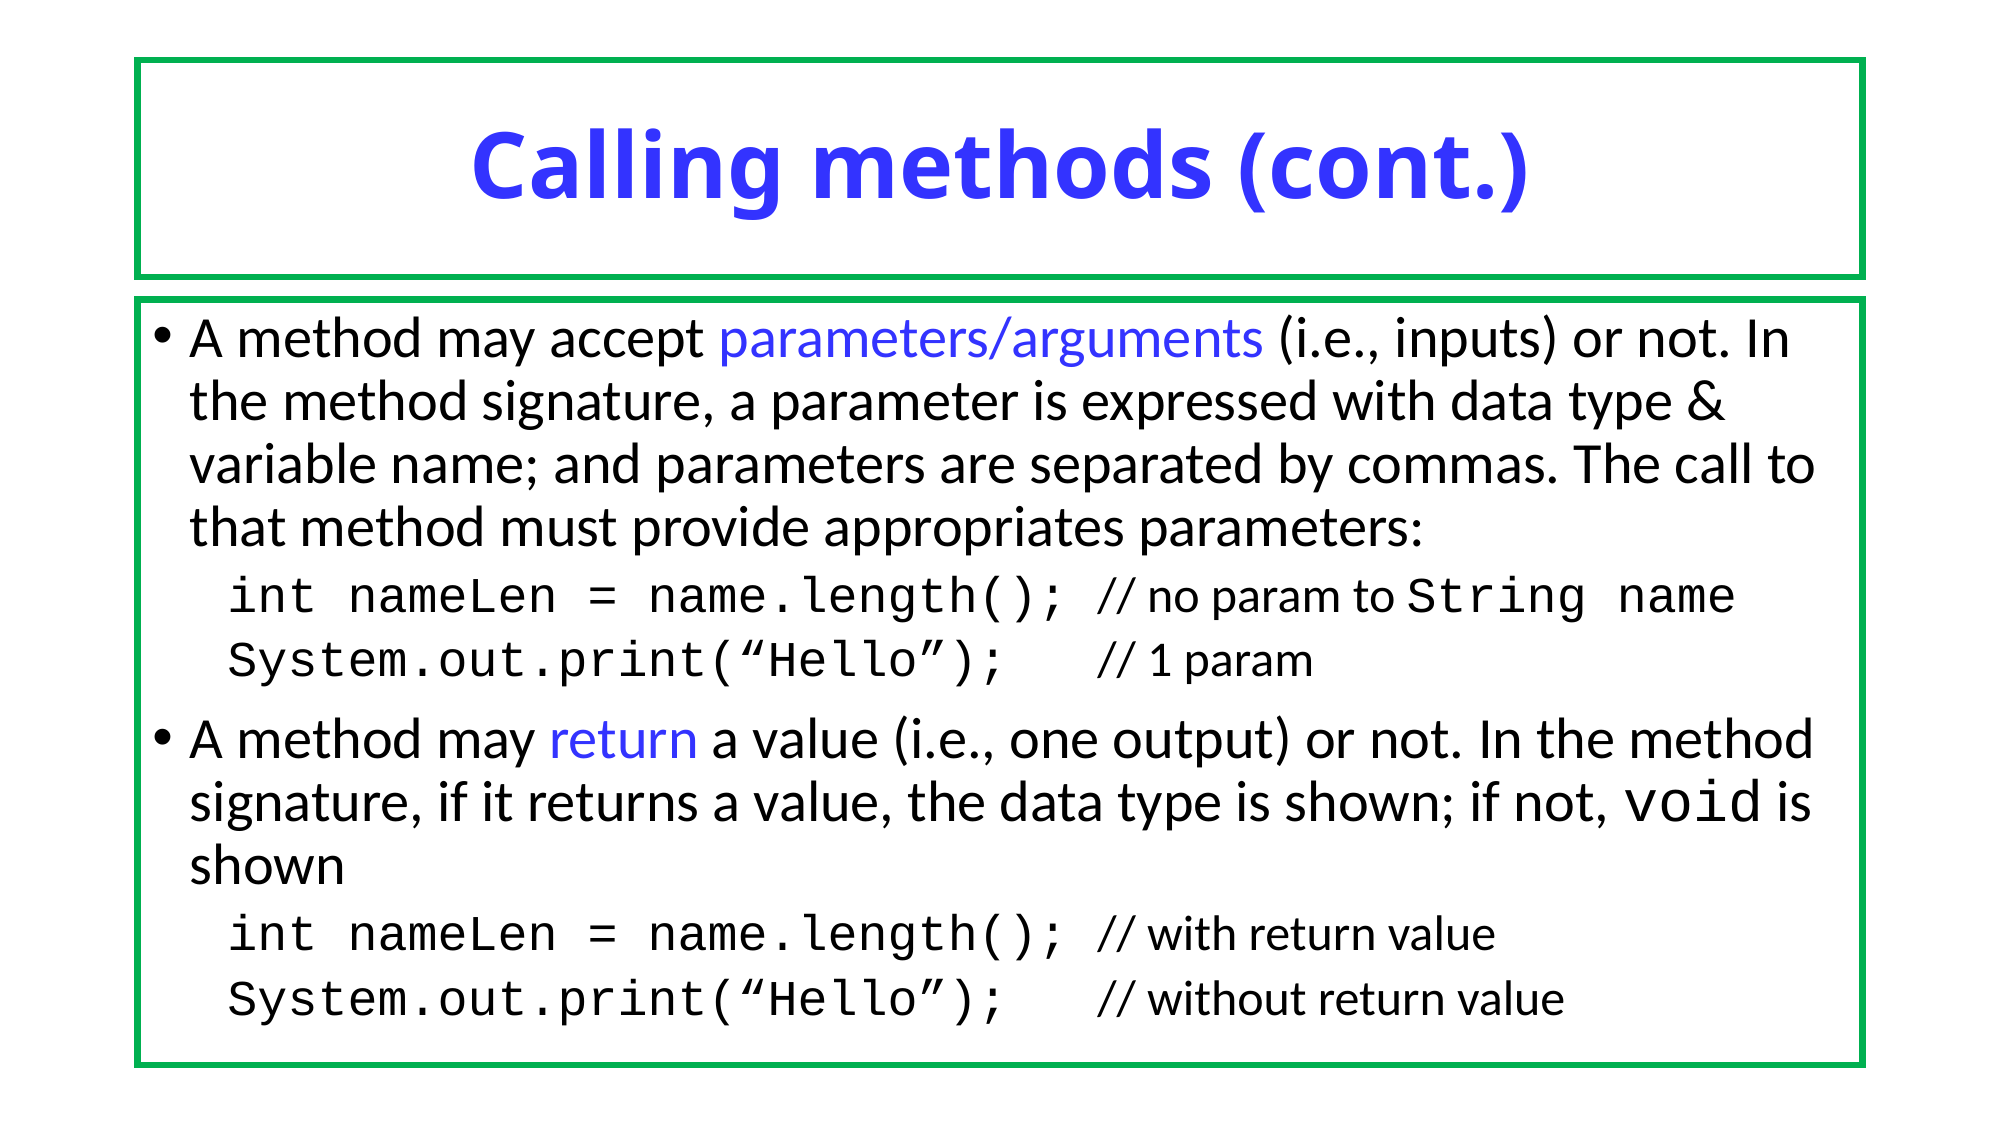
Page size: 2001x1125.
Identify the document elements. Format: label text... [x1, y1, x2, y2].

list A method may accept parameters/arguments (i.e., inputs) or not. In the method signature, a parameter is expressed with data type & variable name; and parameters are separated by commas. The call to that method must provide appropriates parameters: int nameLen = name.length(); // no param to String name System.out.print(“Hello”); // 1 param A method may return a value (i.e., one output) or not. In the method signature, if it returns a value, the data type is shown; if not, void is shown int nameLen = name.length(); // with return value System.out.print(“Hello”); // without return value [137, 299, 1863, 1066]
title Calling methods (cont.) [137, 59, 1863, 278]
